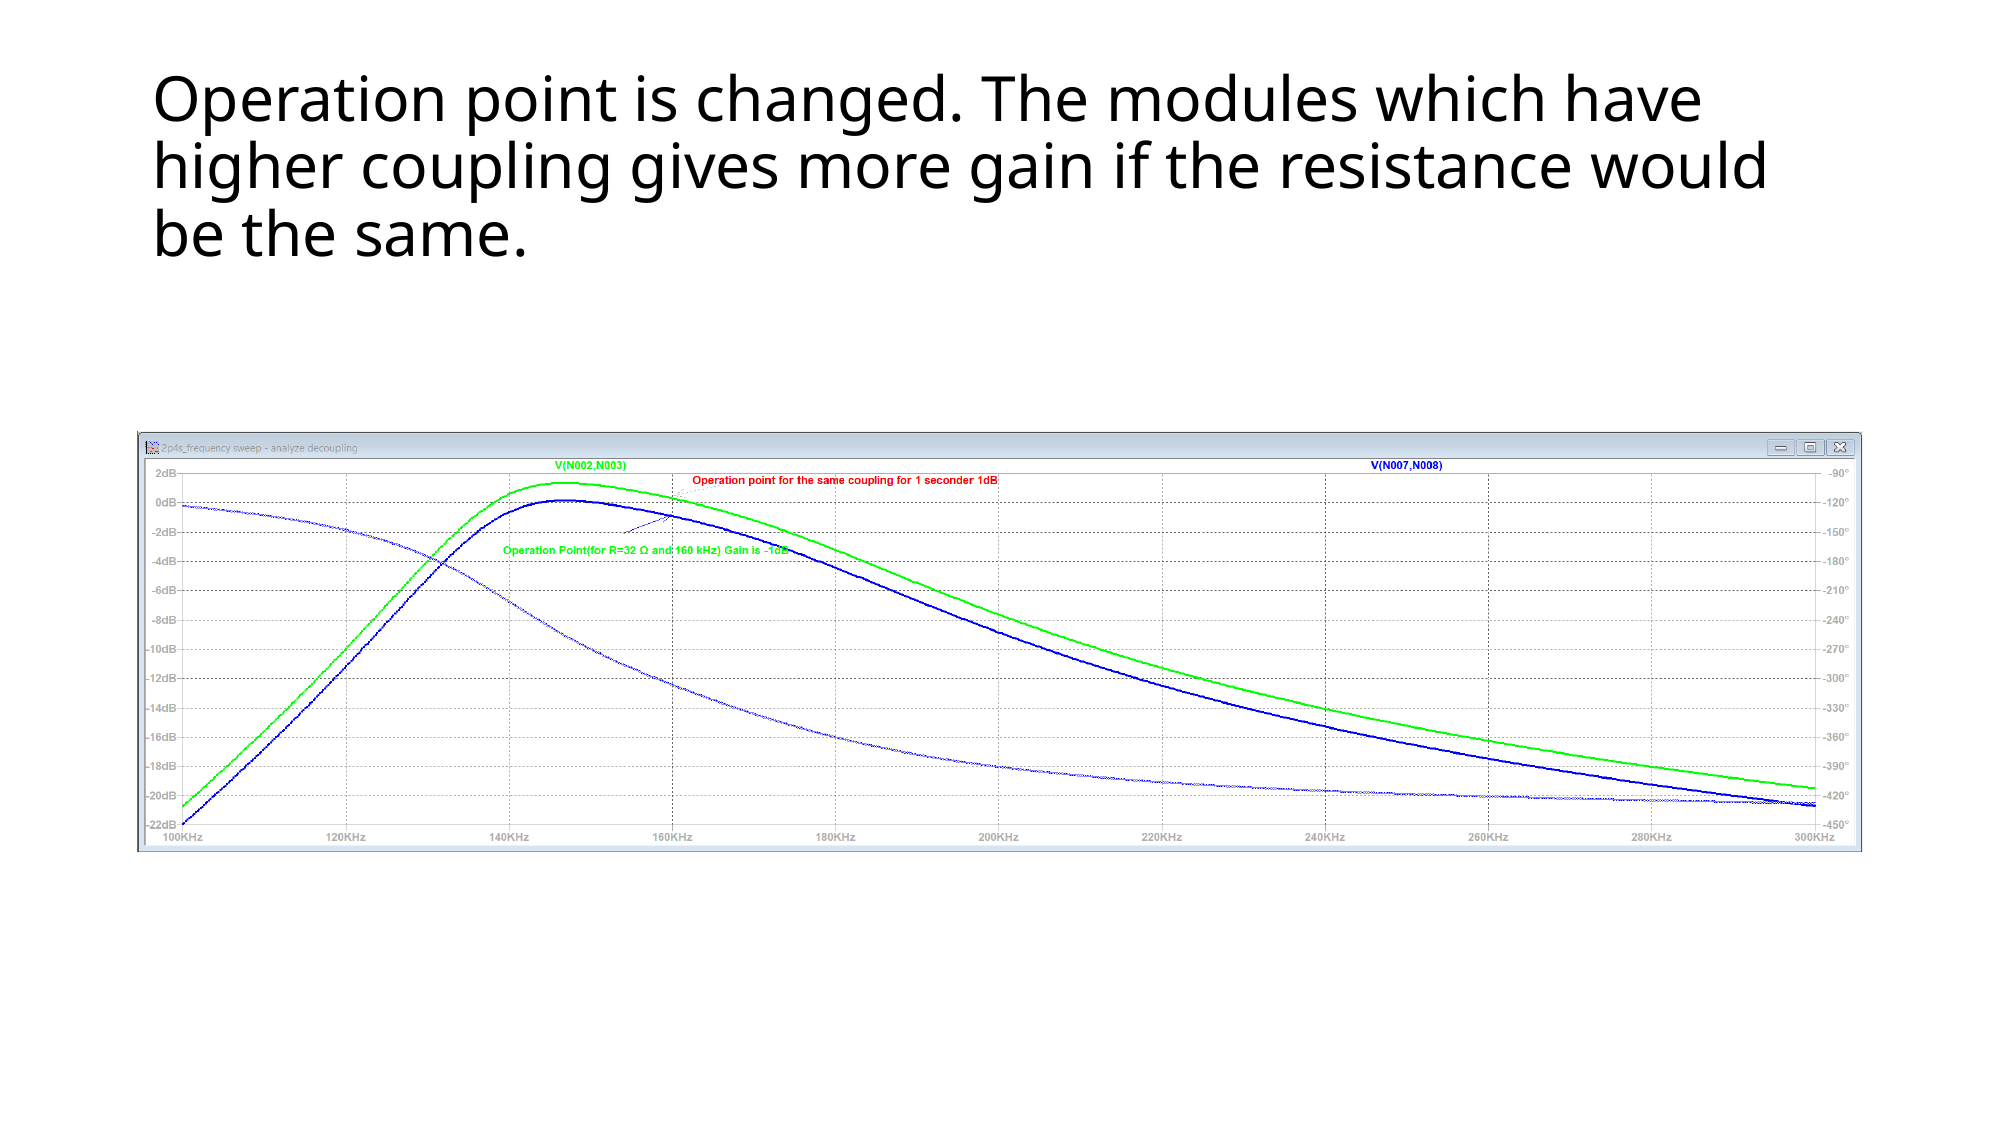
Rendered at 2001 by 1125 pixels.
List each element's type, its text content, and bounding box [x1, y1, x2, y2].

title Operation point is changed. The modules which have higher coupling gives more gain if the resistance would be the same. [137, 59, 1863, 278]
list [137, 431, 1863, 852]
